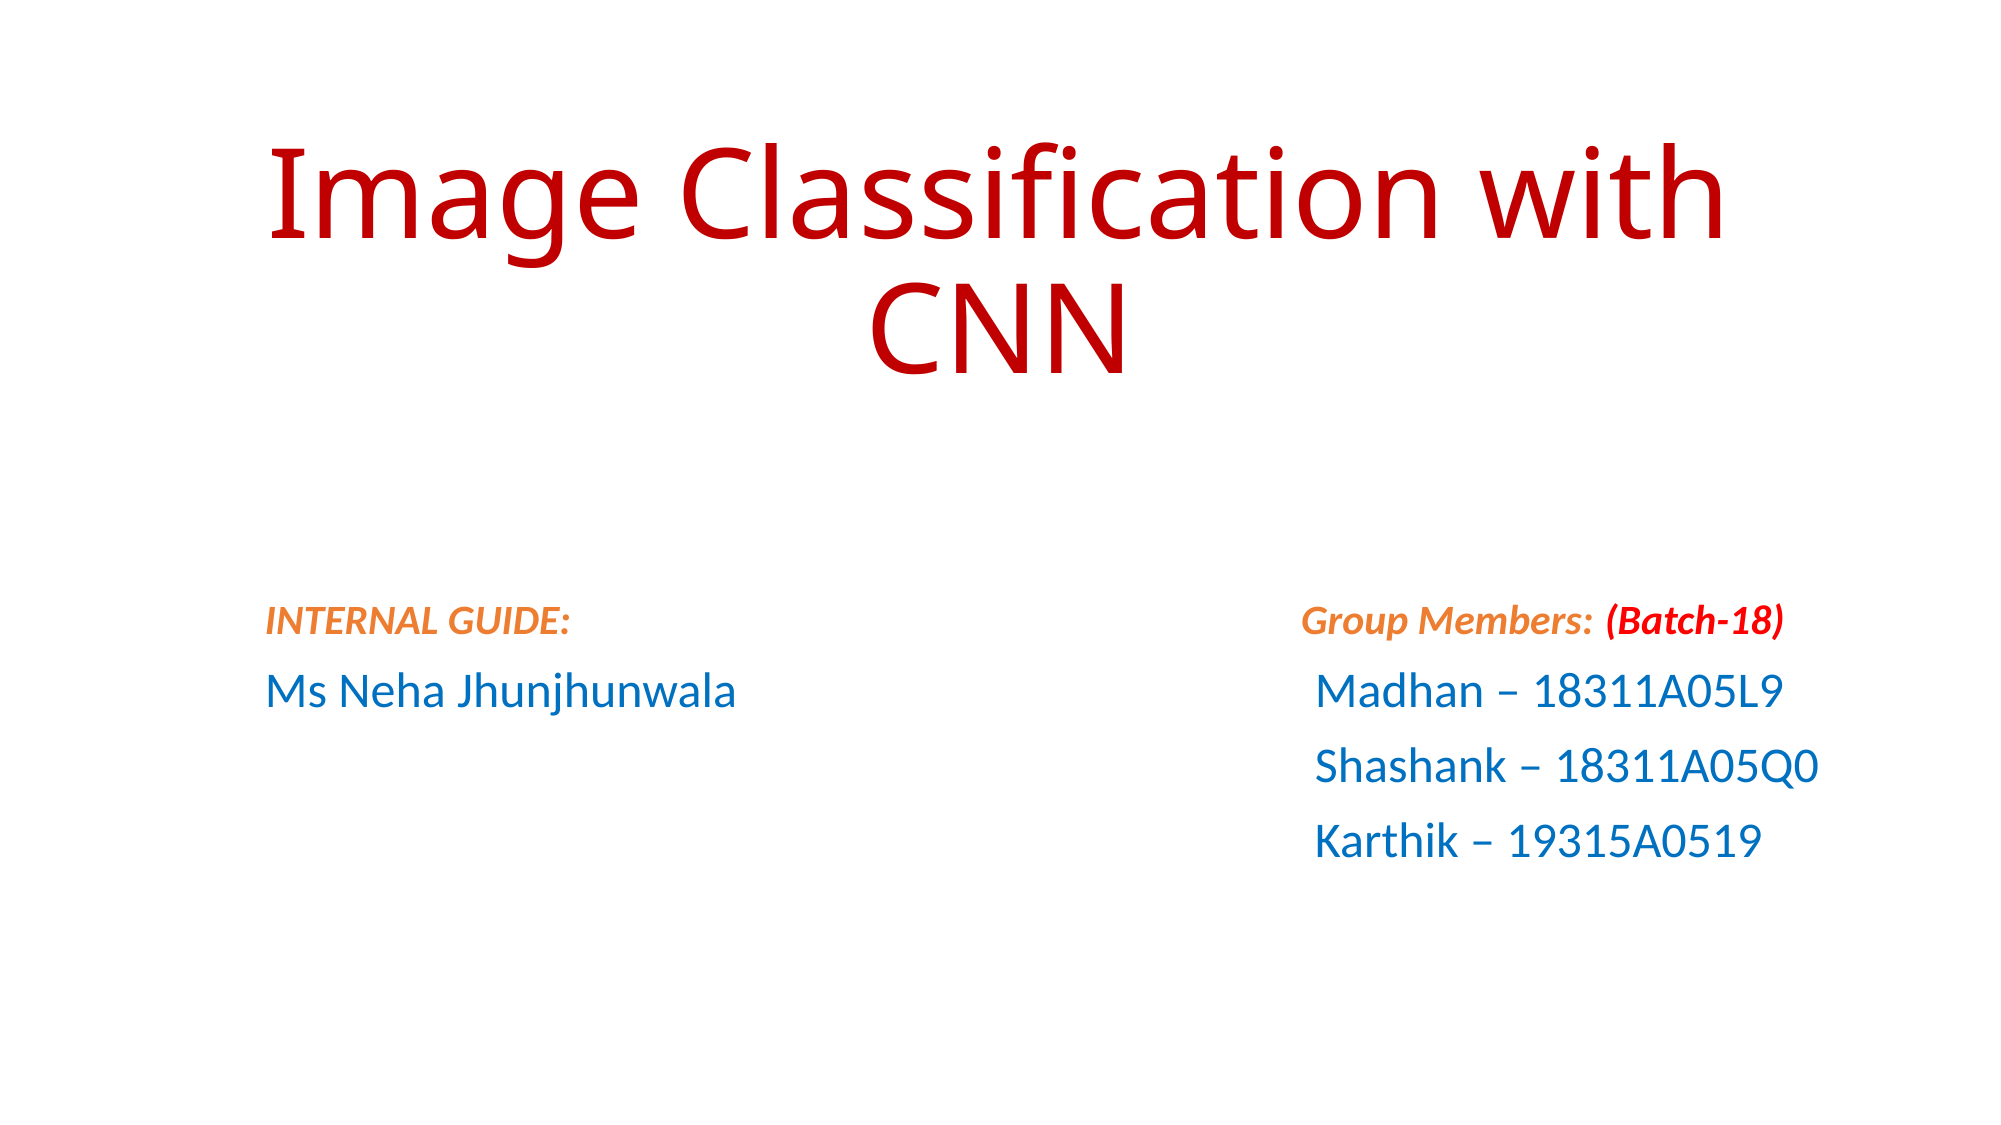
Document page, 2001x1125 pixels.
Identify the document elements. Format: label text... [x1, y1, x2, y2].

subtitle INTERNAL GUIDE: Group Members: (Batch-18) Ms Neha Jhunjhunwala Madhan – 18311A05L9 Shashank – 18311A05Q0 Karthik – 19315A0519 [249, 590, 1848, 950]
title Image Classification with CNN [249, 16, 1750, 409]
